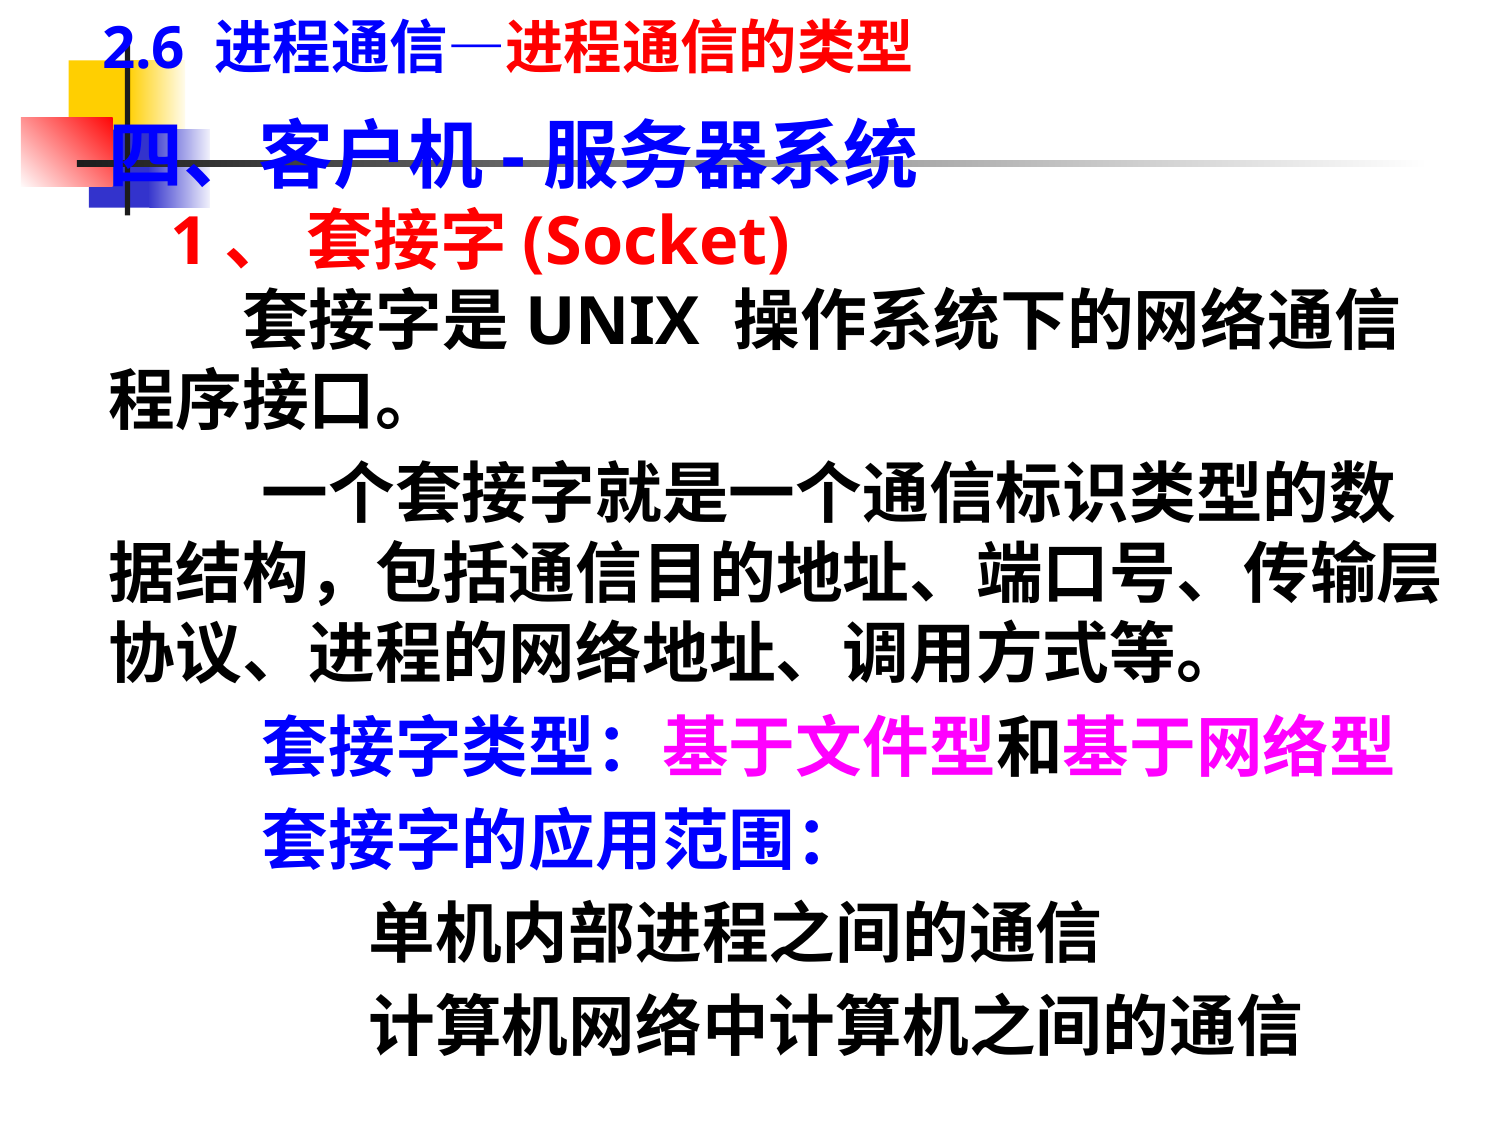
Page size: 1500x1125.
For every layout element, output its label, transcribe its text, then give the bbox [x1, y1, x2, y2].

text_box 2.6 进程通信—进程通信的类型 [87, 0, 1338, 88]
text_box 四、客户机-服务器系统 1、 套接字(Socket) 套接字是UNIX 操作系统下的网络通信程序接口。 一个套接字就是一个通信标识类型的数据结构，包括通信目的地址、端口号、传输层协议、进程的网络地址、调用方式等。 套接字类型：基于文件型和基于网络型 套接字的应用范围： 单机内部进程之间的通信 计算机网络中计算机之间的通信 [93, 100, 1465, 1125]
